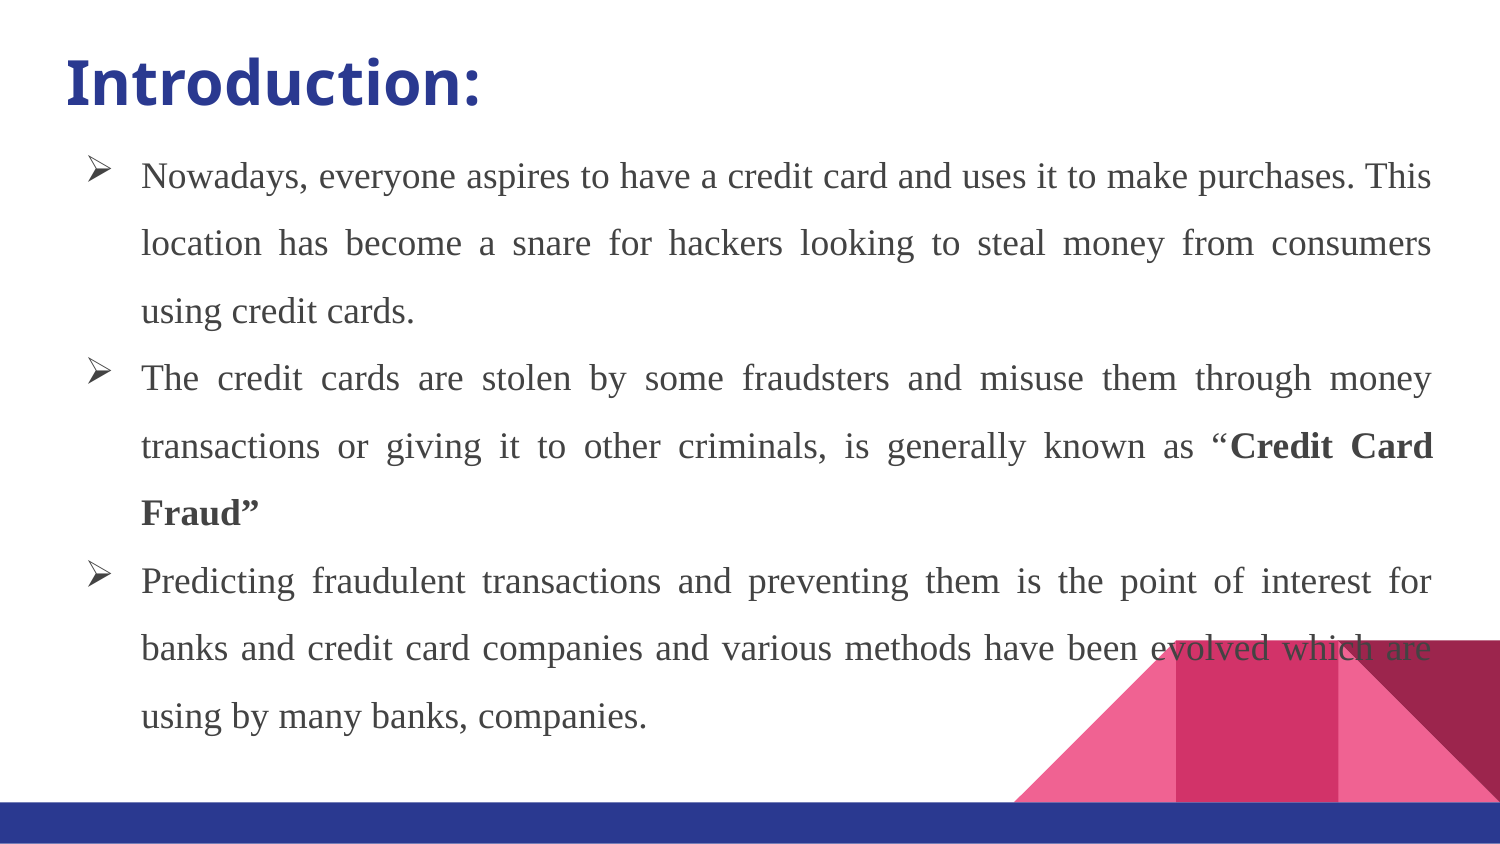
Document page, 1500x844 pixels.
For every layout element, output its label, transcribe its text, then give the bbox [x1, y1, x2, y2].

title Introduction: [51, 27, 1449, 113]
list Nowadays, everyone aspires to have a credit card and uses it to make purchases. This location has become a snare for hackers looking to steal money from consumers using credit cards. The credit cards are stolen by some fraudsters and misuse them through money transactions or giving it to other criminals, is generally known as “Credit Card Fraud” Predicting fraudulent transactions and preventing them is the point of interest for banks and credit card companies and various methods have been evolved which are using by many banks, companies. [51, 113, 1449, 750]
